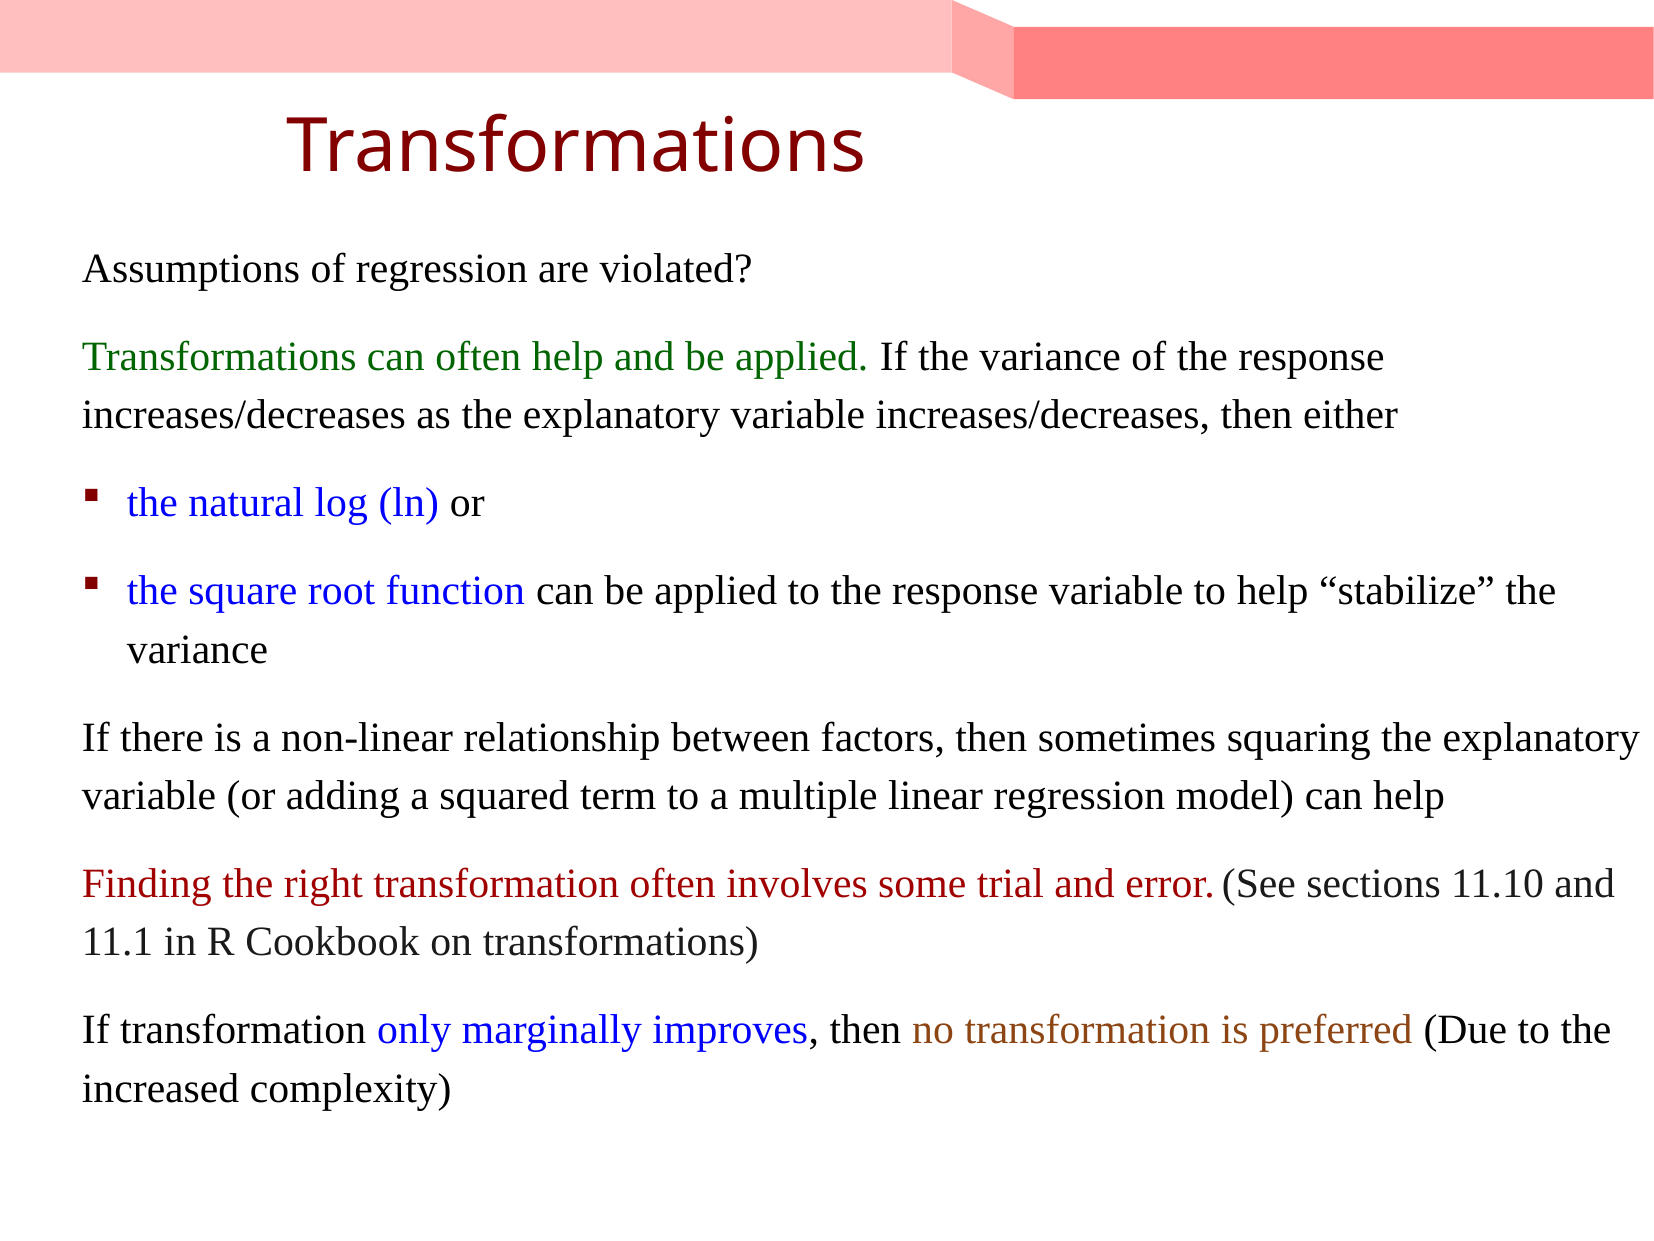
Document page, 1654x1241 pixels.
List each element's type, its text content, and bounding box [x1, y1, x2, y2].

list Assumptions of regression are violated? Transformations can often help and be applied. If the variance of the response increases/decreases as the explanatory variable increases/decreases, then either the natural log (ln) or the square root function can be applied to the response variable to help “stabilize” the variance If there is a non-linear relationship between factors, then sometimes squaring the explanatory variable (or adding a squared term to a multiple linear regression model) can help Finding the right transformation often involves some trial and error. (See sections 11.10 and 11.1 in R Cookbook on transformations) If transformation only marginally improves, then no transformation is preferred (Due to the increased complexity) [51, 232, 1654, 1058]
title Transformations [0, 30, 1215, 238]
